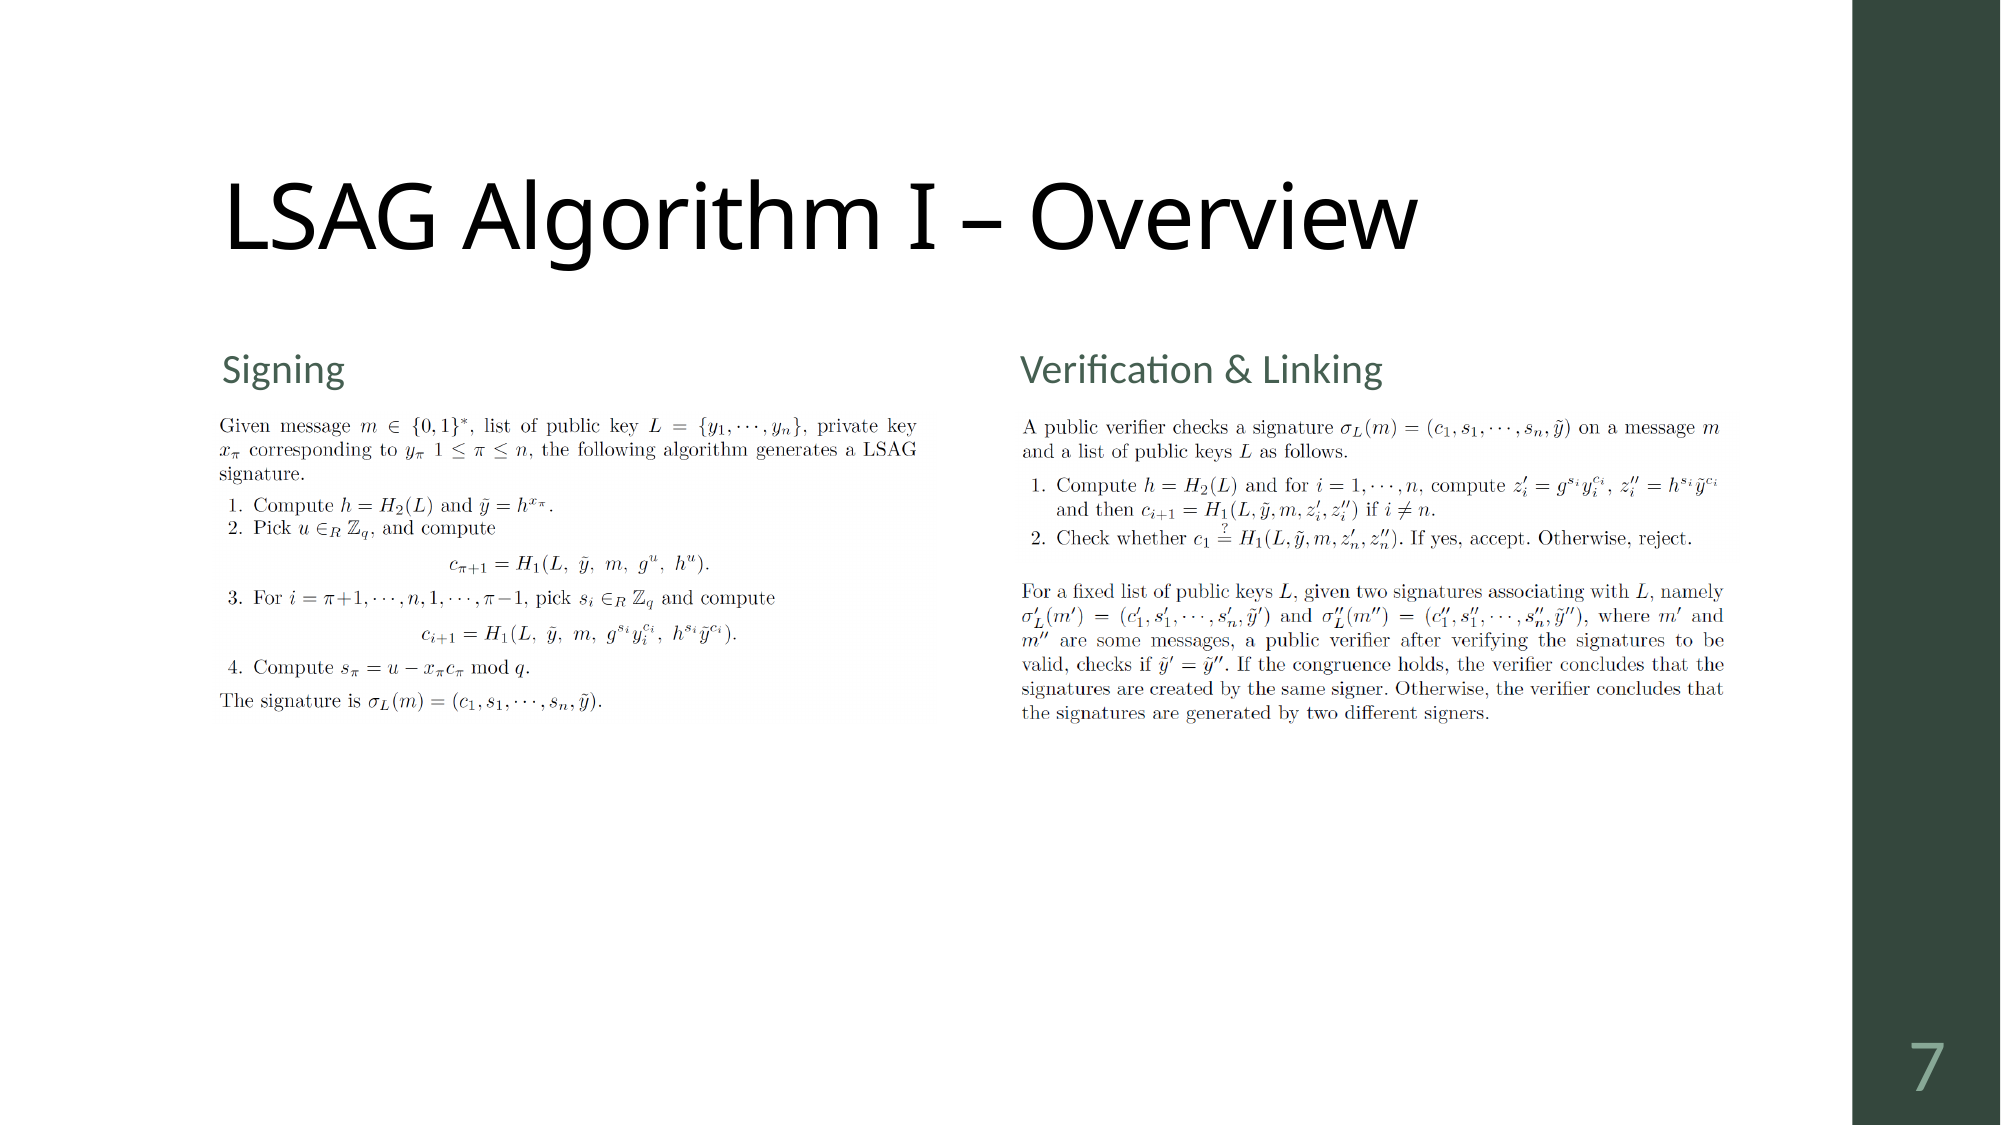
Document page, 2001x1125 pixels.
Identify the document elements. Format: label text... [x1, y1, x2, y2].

picture [1015, 576, 1728, 725]
title LSAG Algorithm I – Overview [206, 60, 1797, 278]
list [1015, 411, 1741, 563]
list Signing [206, 281, 942, 402]
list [212, 411, 937, 724]
slide_number 7 [1852, 1012, 2000, 1110]
list Verification & Linking [1005, 281, 1740, 402]
